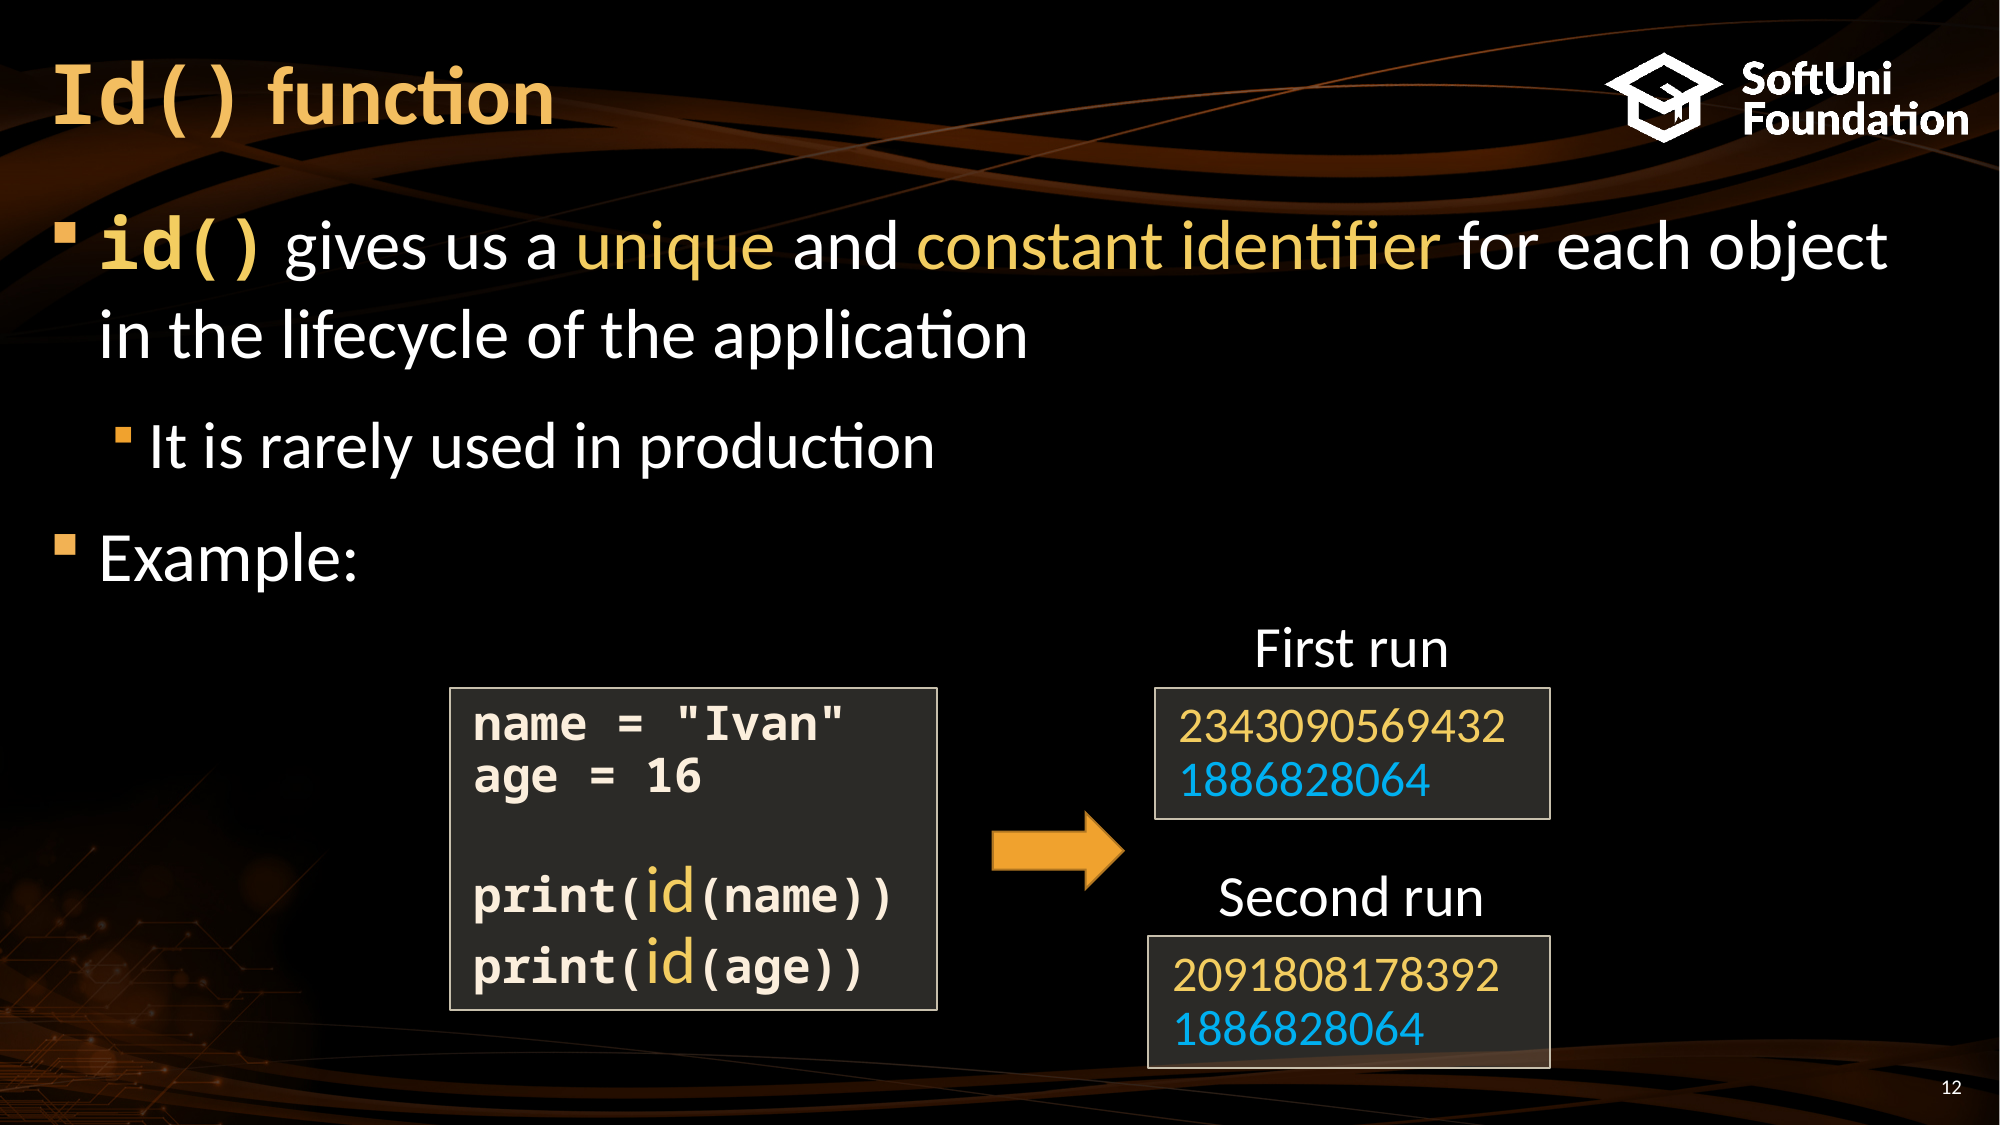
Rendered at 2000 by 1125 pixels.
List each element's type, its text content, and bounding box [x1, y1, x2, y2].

picture [0, 0, 2000, 1125]
text_box [991, 810, 1126, 892]
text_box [1154, 601, 1550, 821]
list id() gives us a unique and constant identifier for each object in the lifecycle of the application It is rarely used in production Example: [31, 188, 1968, 1103]
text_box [1148, 850, 1550, 1070]
title Id() function [30, 6, 1602, 189]
text_box name = "Ivan" age = 16 print(id(name)) print(id(age)) [449, 687, 938, 1011]
